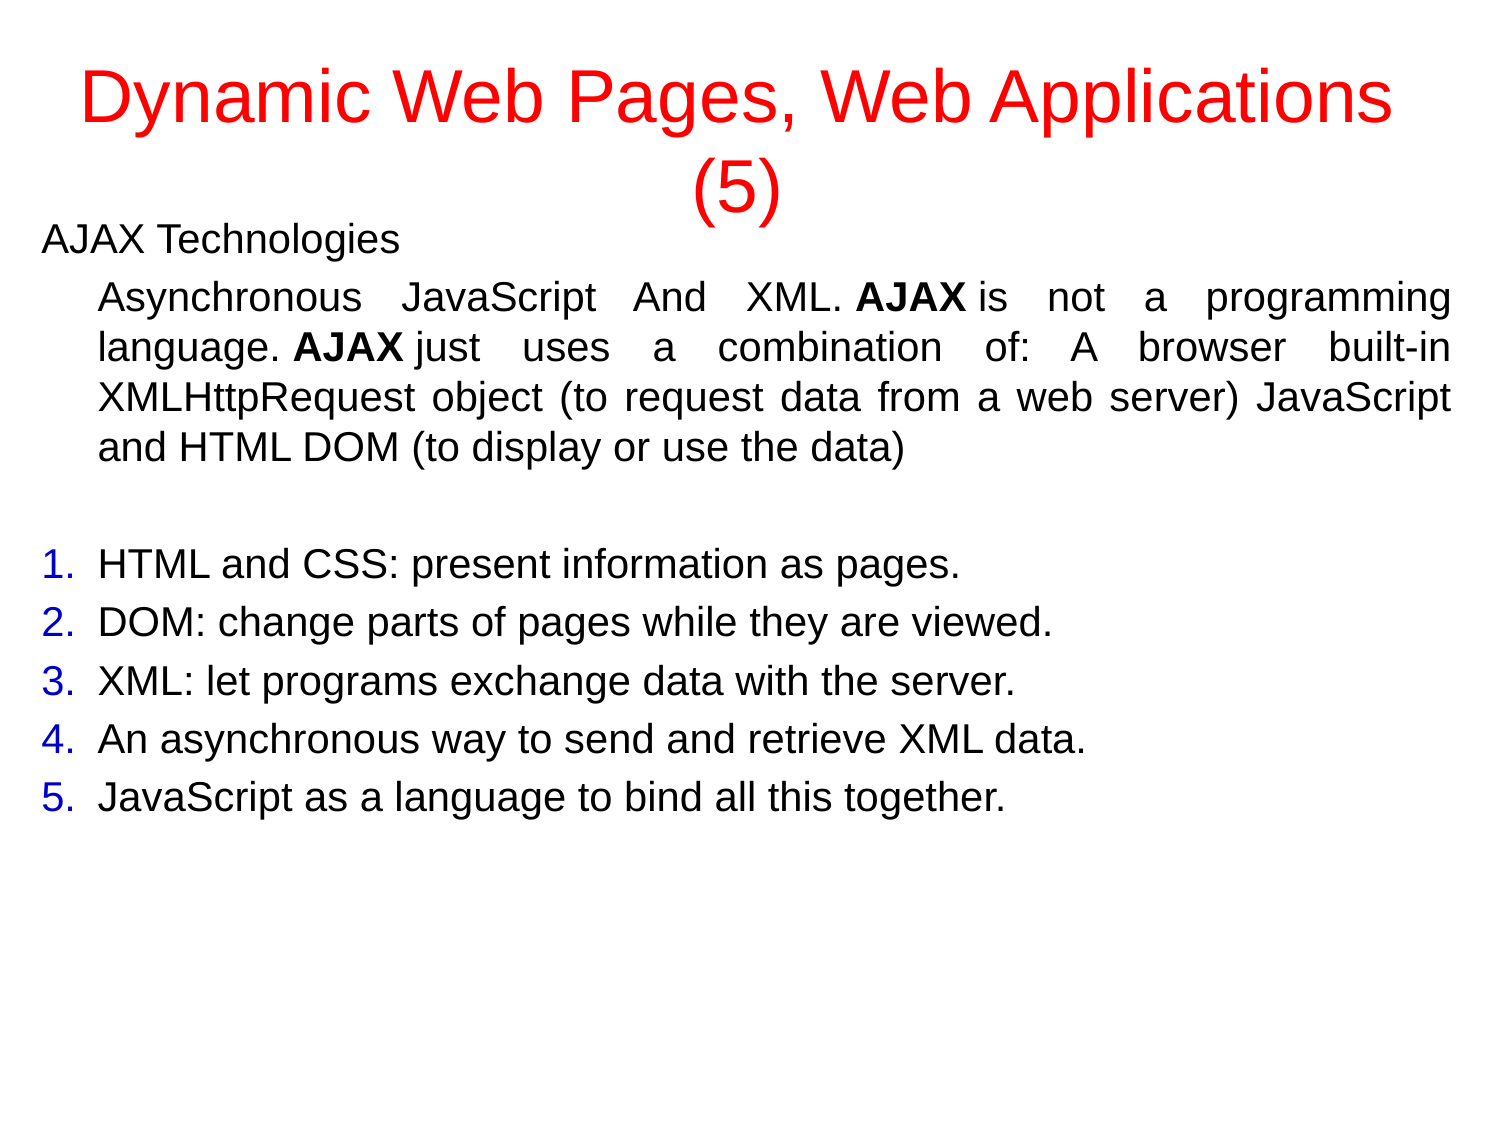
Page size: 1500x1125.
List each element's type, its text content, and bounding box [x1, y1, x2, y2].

list AJAX Technologies Asynchronous JavaScript And XML. AJAX is not a programming language. AJAX just uses a combination of: A browser built-in XMLHttpRequest object (to request data from a web server) JavaScript and HTML DOM (to display or use the data) HTML and CSS: present information as pages. DOM: change parts of pages while they are viewed. XML: let programs exchange data with the server. An asynchronous way to send and retrieve XML data. JavaScript as a language to bind all this together. [26, 203, 1468, 994]
title Dynamic Web Pages, Web Applications (5) [62, 49, 1413, 203]
